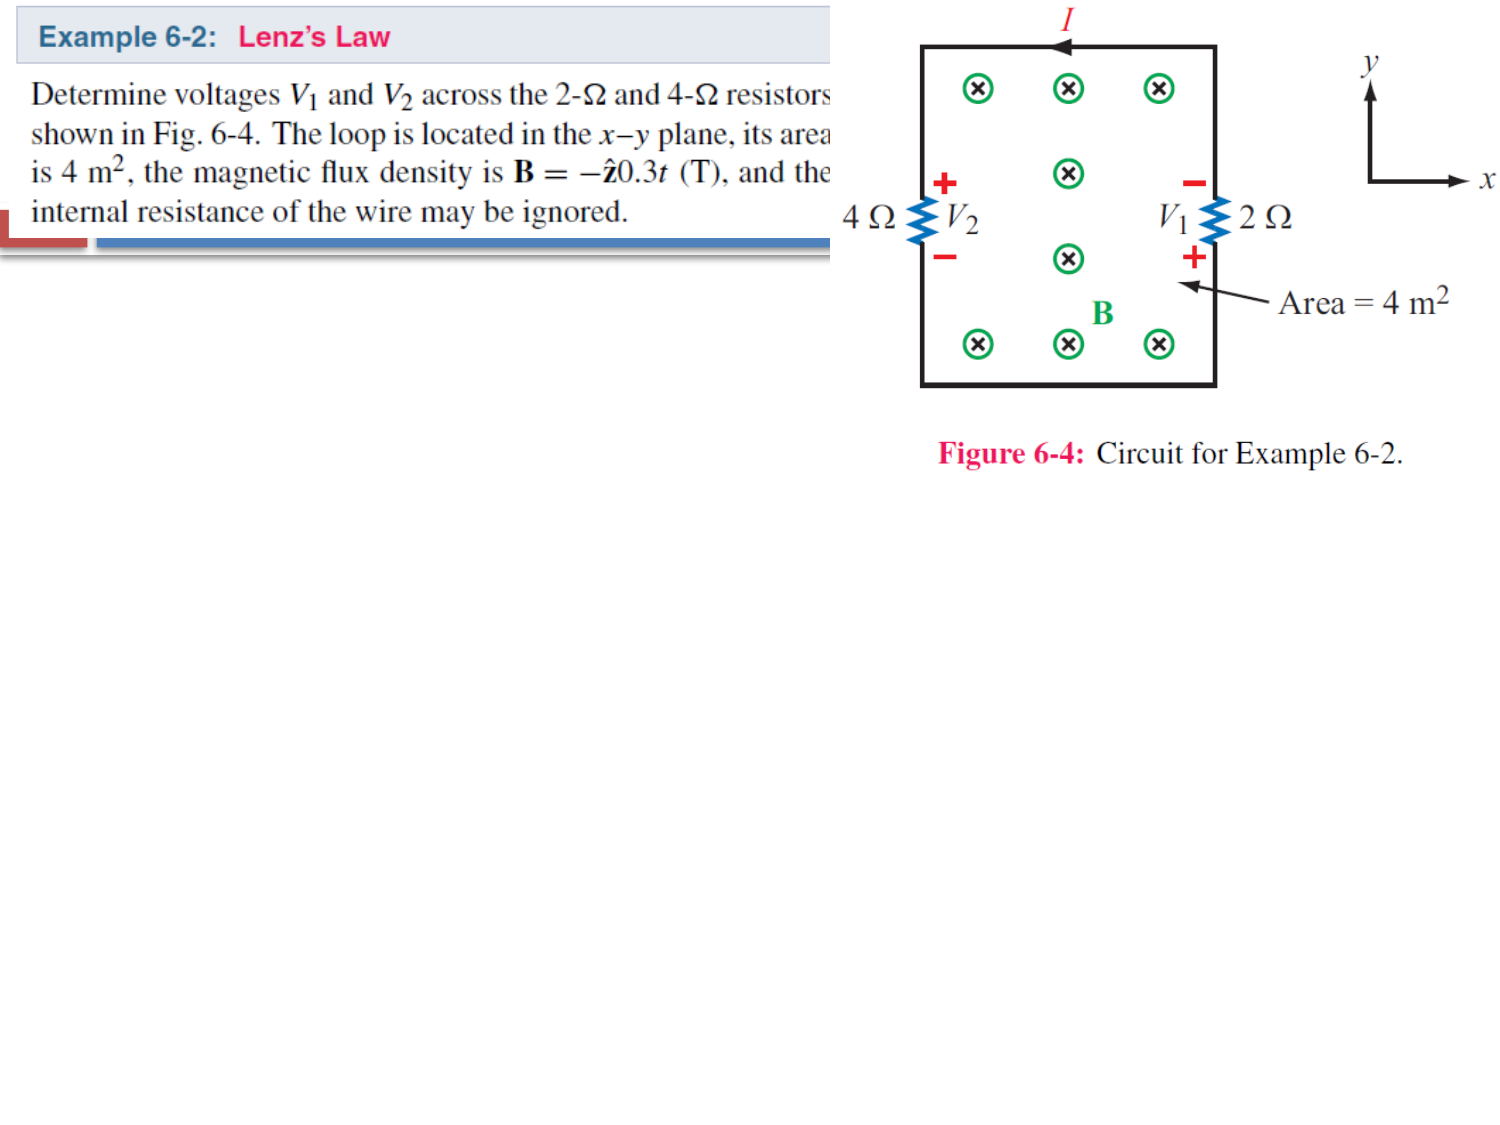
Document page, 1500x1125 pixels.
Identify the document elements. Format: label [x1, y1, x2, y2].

list [8, 0, 828, 238]
picture [829, 0, 1500, 476]
